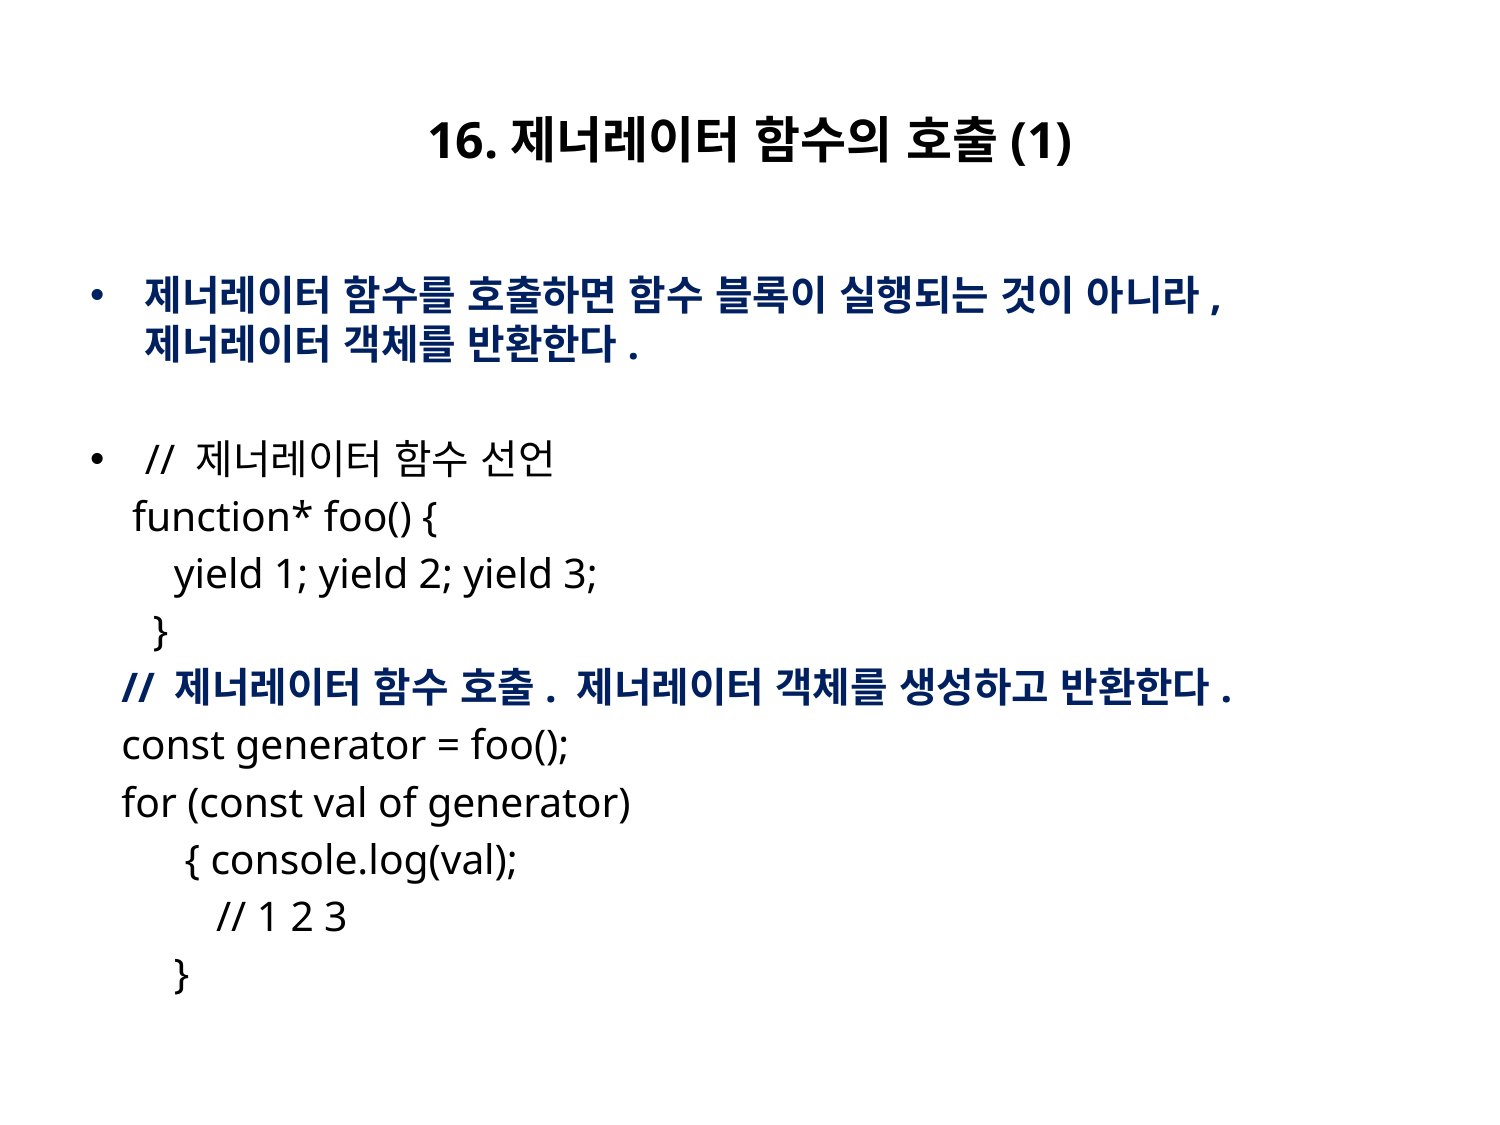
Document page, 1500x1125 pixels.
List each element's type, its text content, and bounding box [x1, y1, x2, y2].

list 제너레이터 함수를 호출하면 함수 블록이 실행되는 것이 아니라, 제너레이터 객체를 반환한다. // 제너레이터 함수 선언 function* foo() { yield 1; yield 2; yield 3; } // 제너레이터 함수 호출. 제너레이터 객체를 생성하고 반환한다. const generator = foo(); for (const val of generator) { console.log(val); // 1 2 3 } [75, 262, 1425, 1005]
title 16.제너레이터 함수의 호출(1) [75, 45, 1425, 233]
